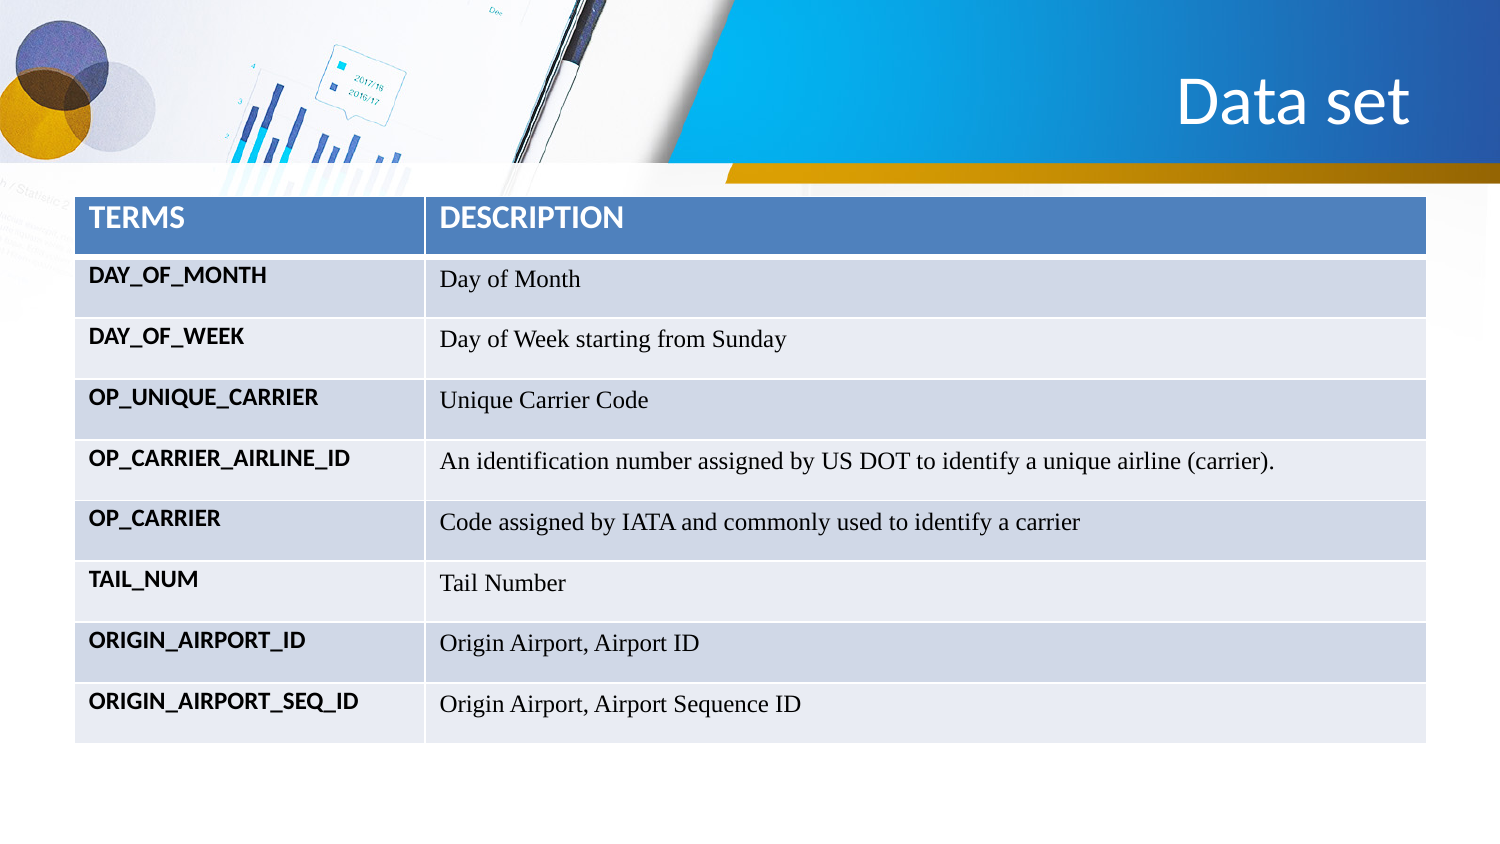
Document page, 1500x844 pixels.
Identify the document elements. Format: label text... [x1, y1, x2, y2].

table_cell DAY_OF_WEEK [75, 319, 424, 378]
table_cell Origin Airport, Airport ID [426, 623, 1426, 682]
picture [0, 0, 1500, 844]
title Data set [73, 46, 1427, 147]
table_header DESCRIPTION [426, 197, 1426, 254]
table_cell OP_CARRIER [75, 501, 424, 560]
table_cell OP_UNIQUE_CARRIER [75, 380, 424, 439]
table_cell Tail Number [426, 562, 1426, 621]
table_cell Unique Carrier Code [426, 380, 1426, 439]
table_cell TAIL_NUM [75, 562, 424, 621]
table_cell ORIGIN_AIRPORT_ID [75, 623, 424, 682]
table_header TERMS [75, 197, 424, 254]
table_cell Day of Week starting from Sunday [426, 319, 1426, 378]
table_cell Day of Month [426, 260, 1426, 317]
table_cell DAY_OF_MONTH [75, 260, 424, 317]
table_cell ORIGIN_AIRPORT_SEQ_ID [75, 684, 424, 743]
table_cell Origin Airport, Airport Sequence ID [426, 684, 1426, 743]
table_cell An identification number assigned by US DOT to identify a unique airline (carrier). [426, 441, 1426, 500]
table_cell OP_CARRIER_AIRLINE_ID [75, 441, 424, 500]
table_cell Code assigned by IATA and commonly used to identify a carrier [426, 501, 1426, 560]
